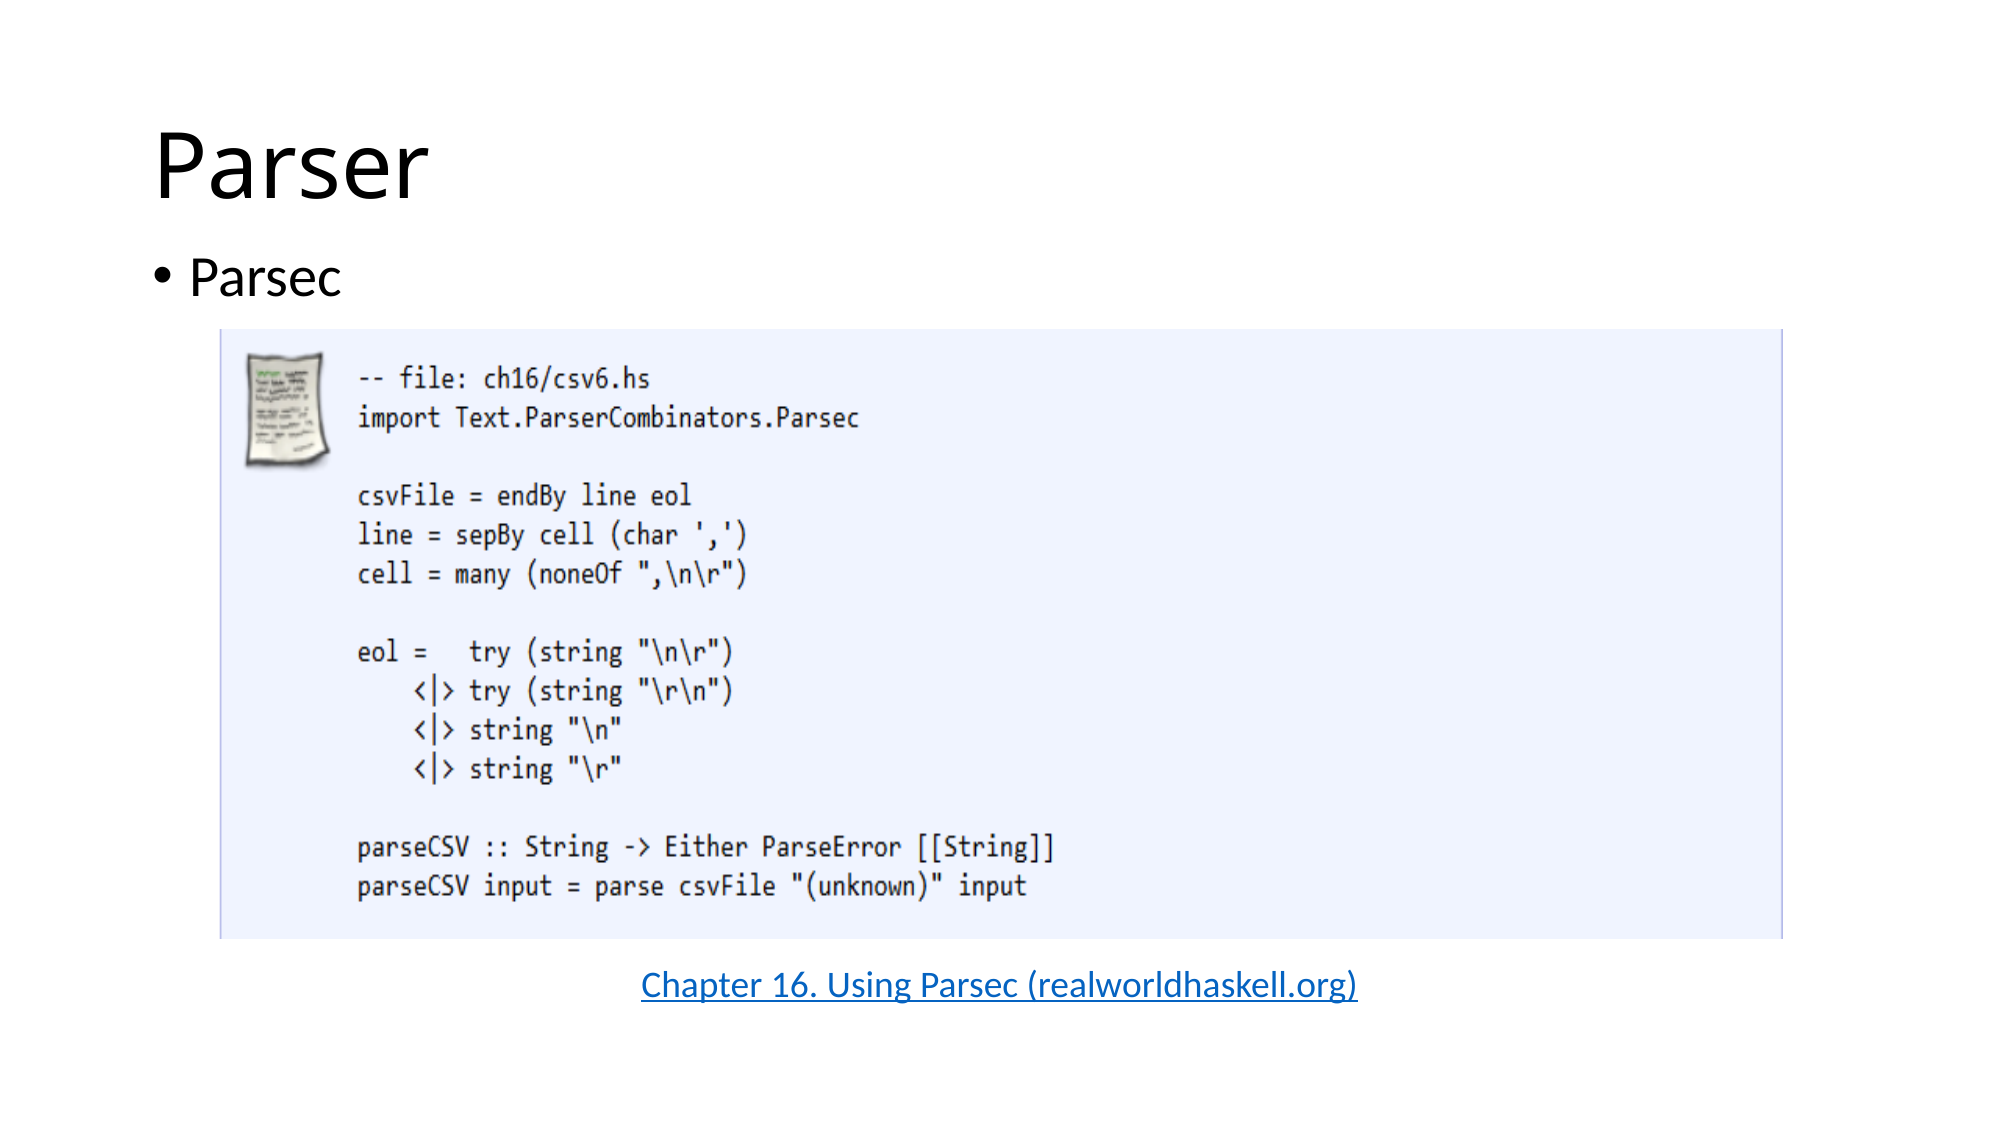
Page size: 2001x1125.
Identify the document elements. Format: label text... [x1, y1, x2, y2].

text_box Chapter 16. Using Parsec (realworldhaskell.org) [626, 952, 1374, 1013]
picture [217, 329, 1783, 939]
list Parsec [137, 238, 1863, 953]
title Parser [137, 59, 1863, 238]
